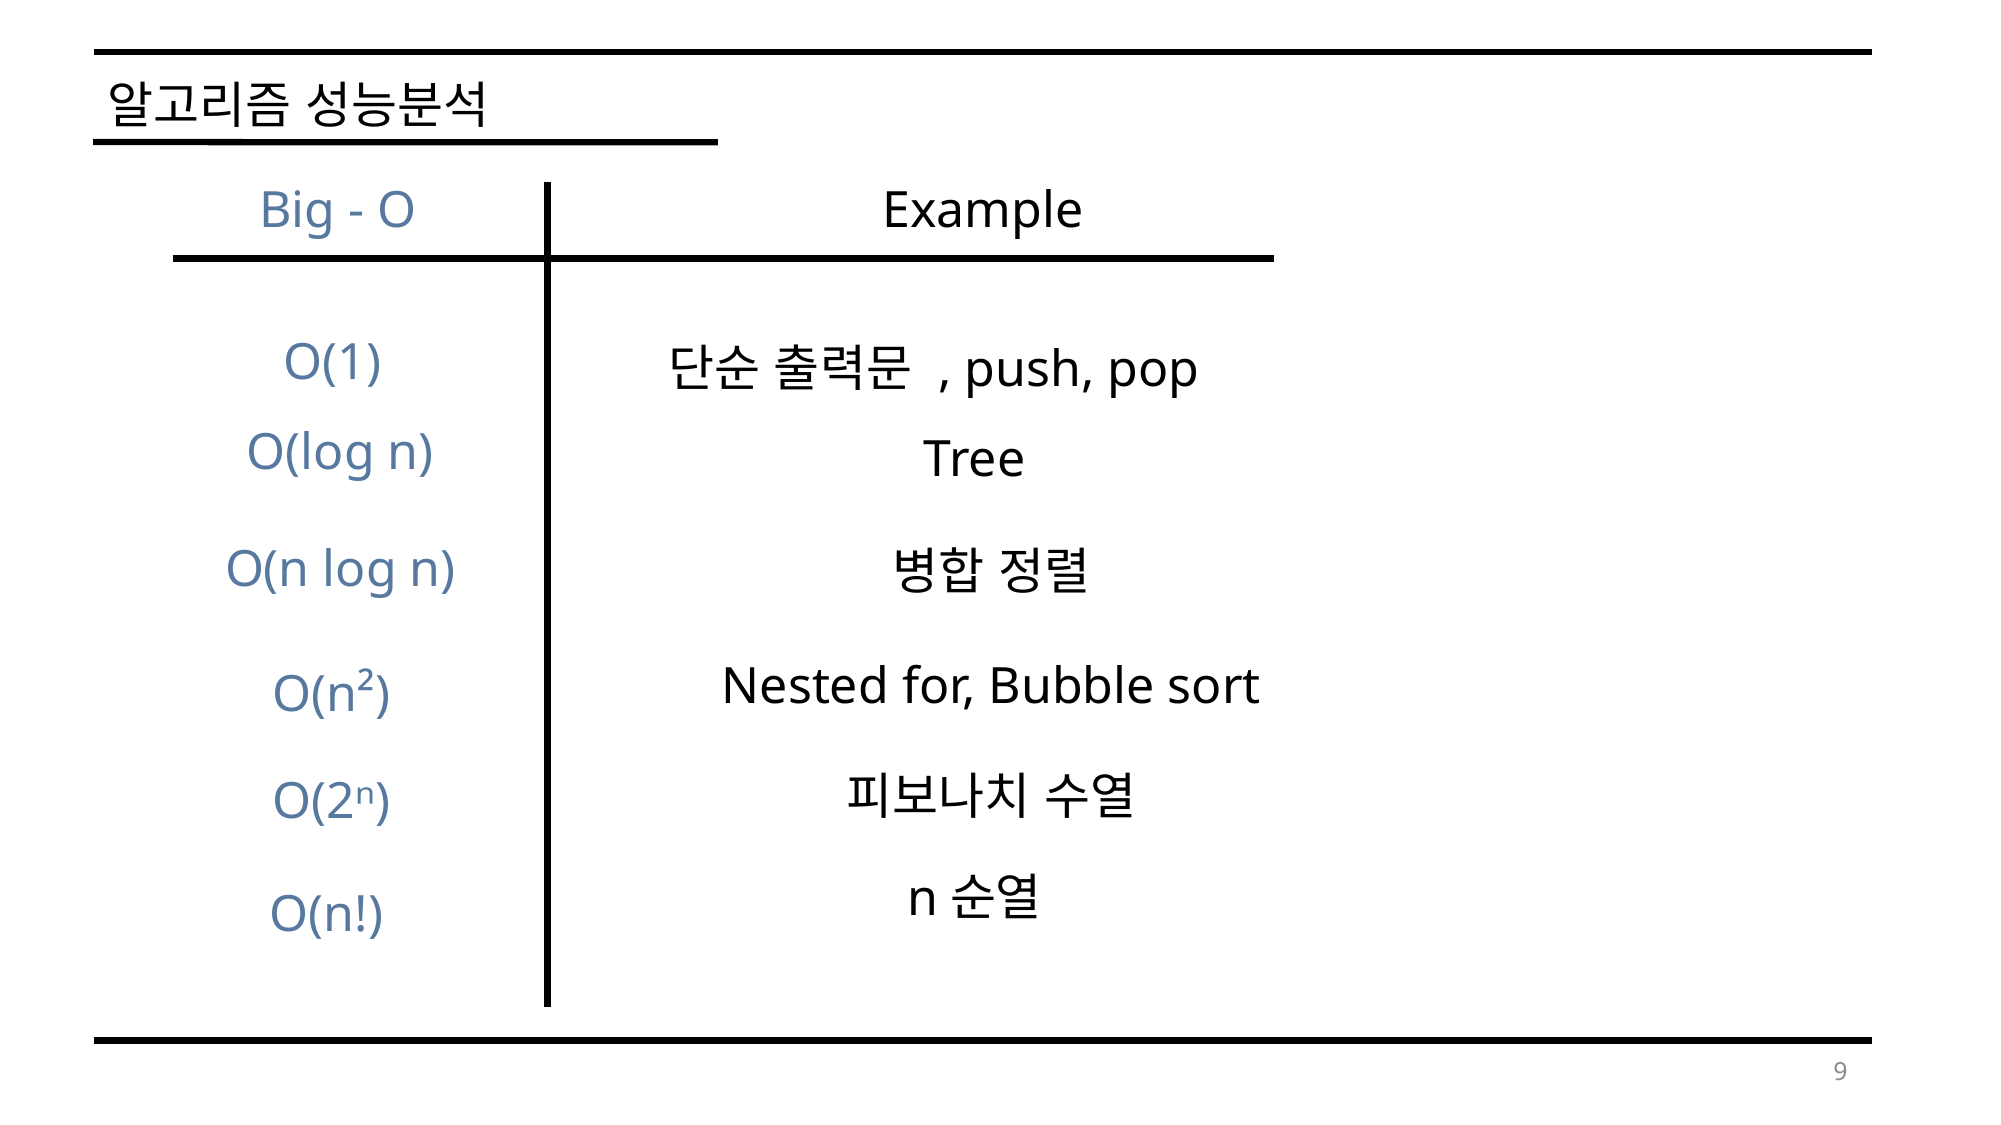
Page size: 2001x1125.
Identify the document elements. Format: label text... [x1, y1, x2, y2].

slide_number 9 [1412, 1042, 1863, 1103]
text_box 병합 정렬 [877, 532, 1106, 607]
text_box O(n!) [255, 873, 399, 949]
text_box O(2ⁿ) [257, 760, 418, 836]
text_box O(1) [269, 322, 397, 397]
text_box Example [867, 169, 1099, 245]
text_box 알고리즘 성능분석 [93, 66, 565, 139]
text_box 피보나치 수열 [831, 757, 1152, 833]
text_box O(log n) [232, 411, 462, 487]
text_box O(n log n) [210, 529, 484, 605]
text_box Tree [909, 419, 1041, 495]
text_box Nested for, Bubble sort [707, 646, 1276, 722]
text_box 단순 출력문 , push, pop [653, 329, 1215, 404]
text_box O(n²) [257, 654, 419, 729]
text_box n순열 [892, 857, 1057, 933]
text_box Big - O [244, 169, 432, 245]
